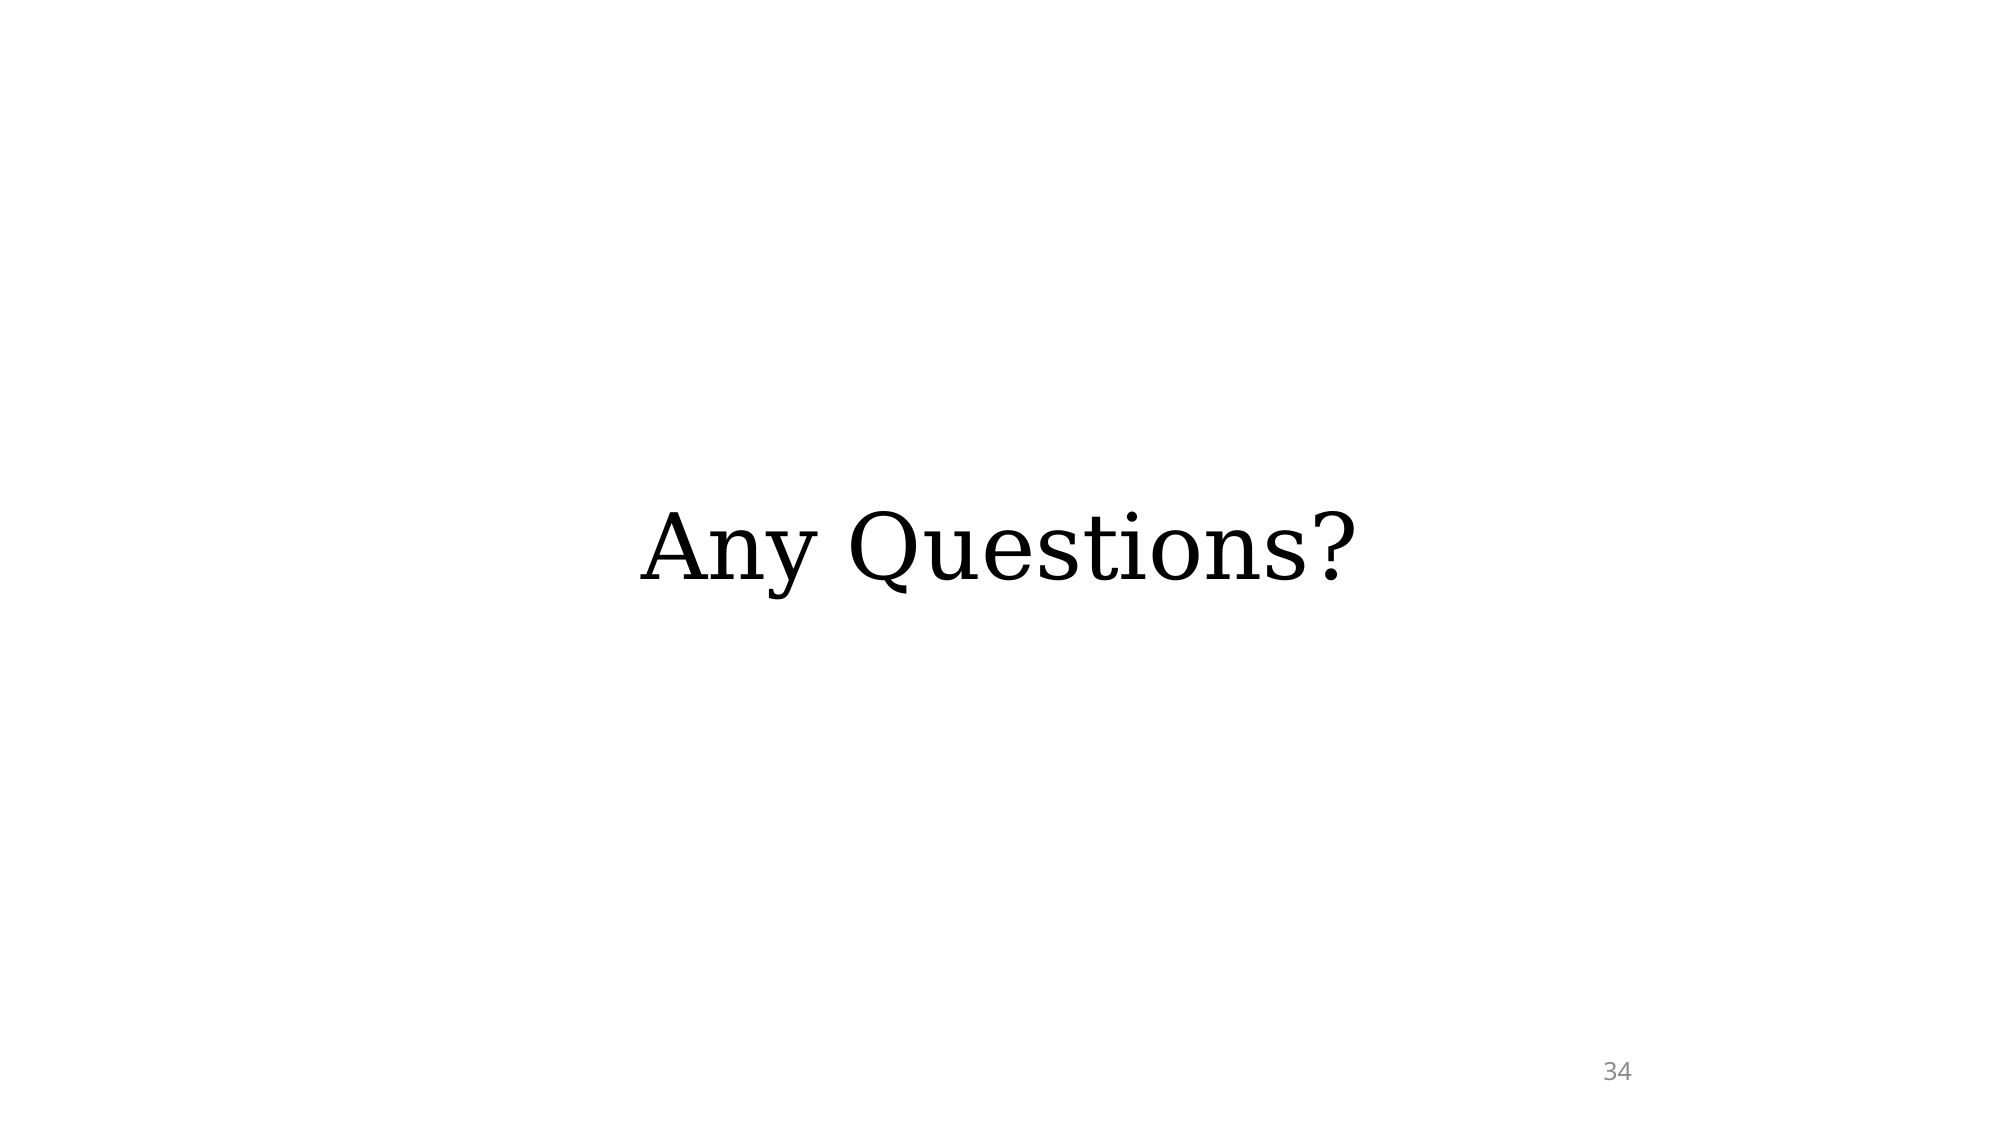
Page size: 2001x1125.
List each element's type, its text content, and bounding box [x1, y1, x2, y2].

slide_number 34 [1309, 1042, 1647, 1103]
title Any Questions? [353, 407, 1647, 625]
